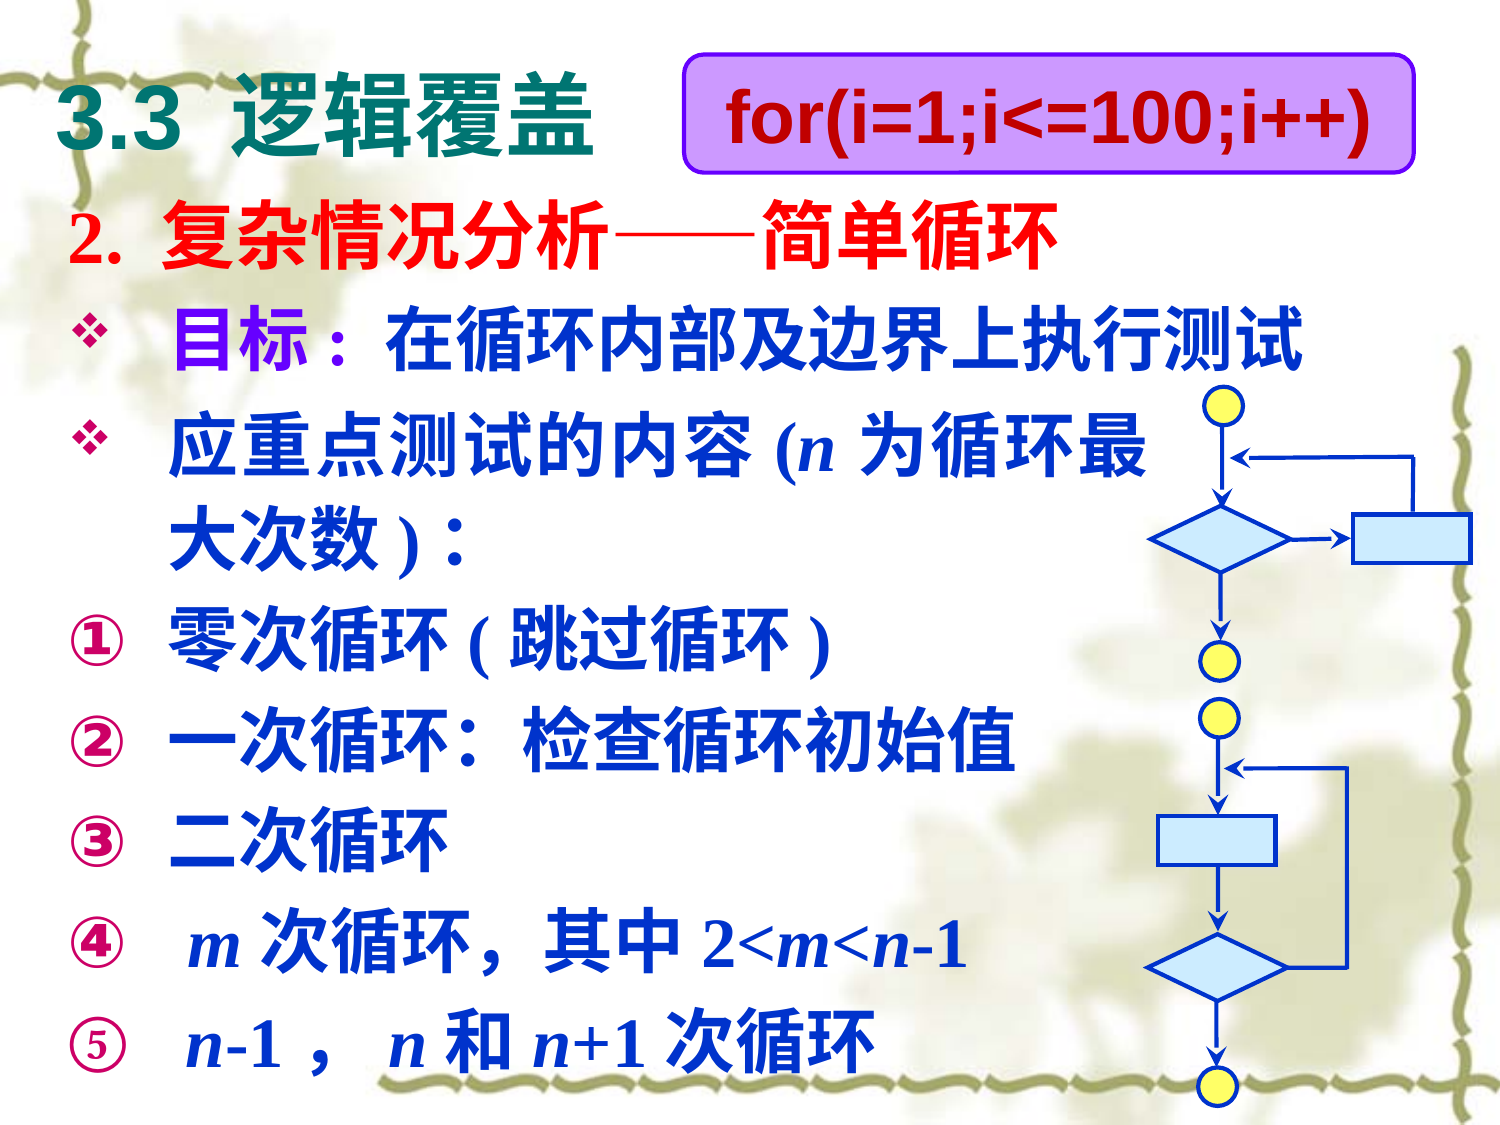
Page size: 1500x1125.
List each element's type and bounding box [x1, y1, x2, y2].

text_box [53, 52, 1471, 1107]
title [40, 18, 1443, 207]
picture [0, 0, 1500, 1125]
